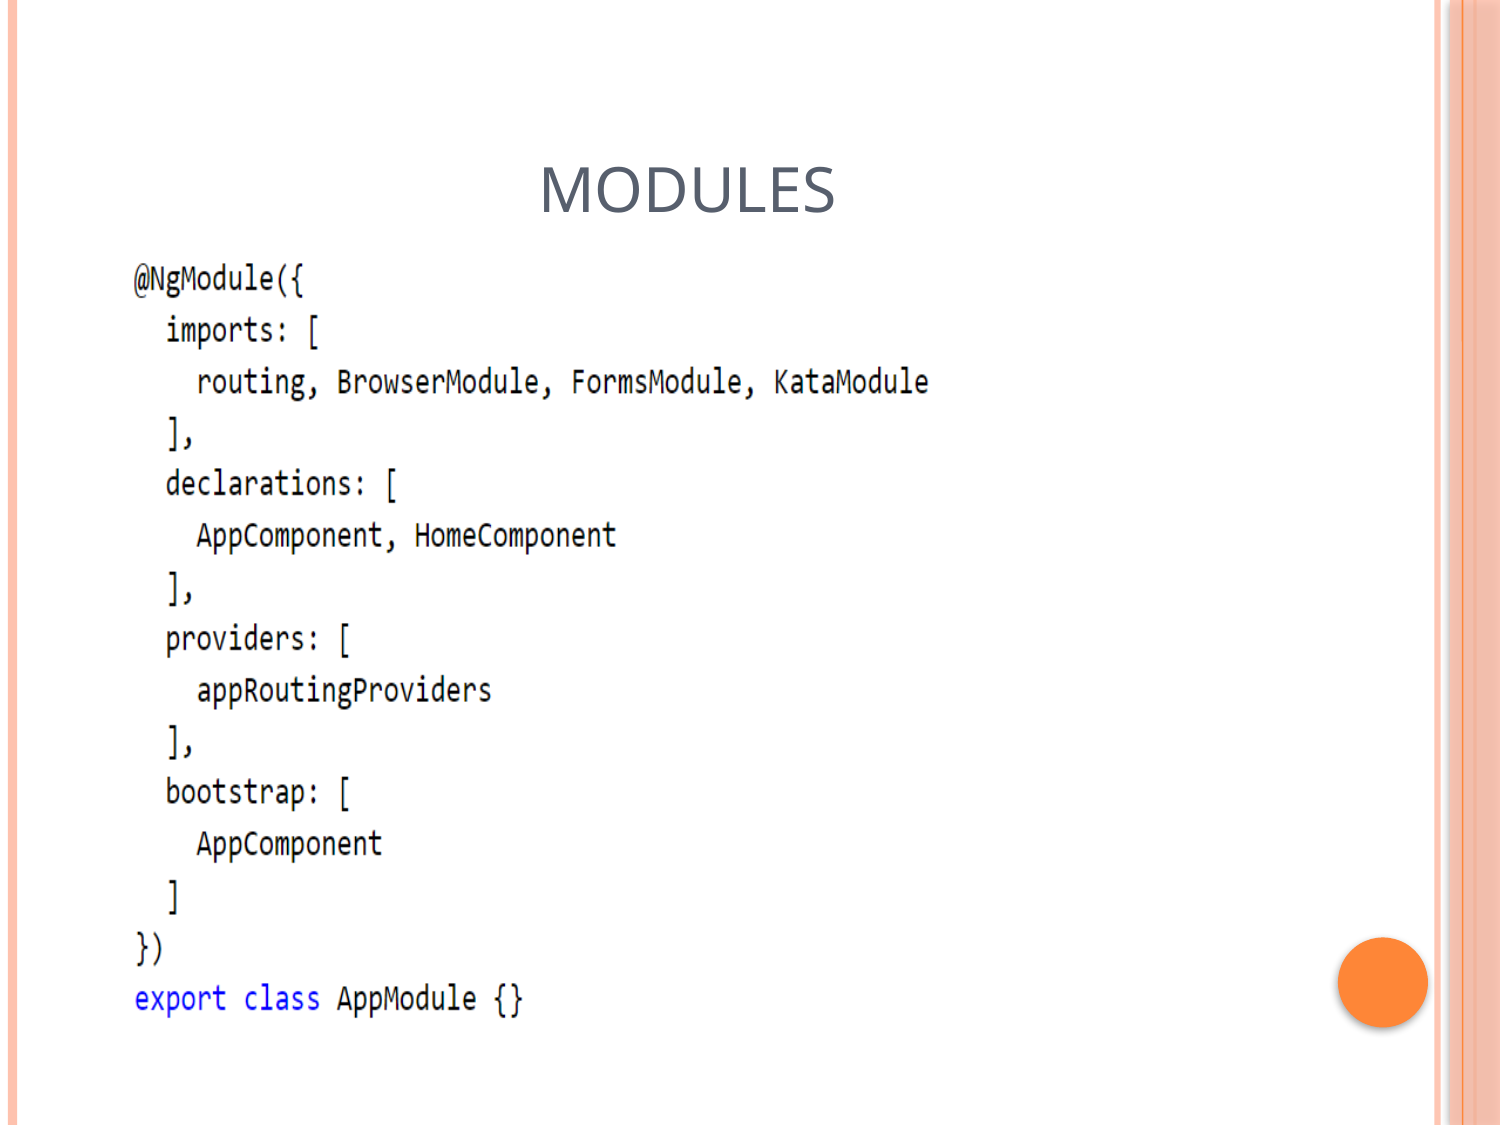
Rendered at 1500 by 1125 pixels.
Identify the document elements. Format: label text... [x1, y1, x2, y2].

picture [130, 248, 939, 1040]
title Modules [75, 45, 1300, 233]
